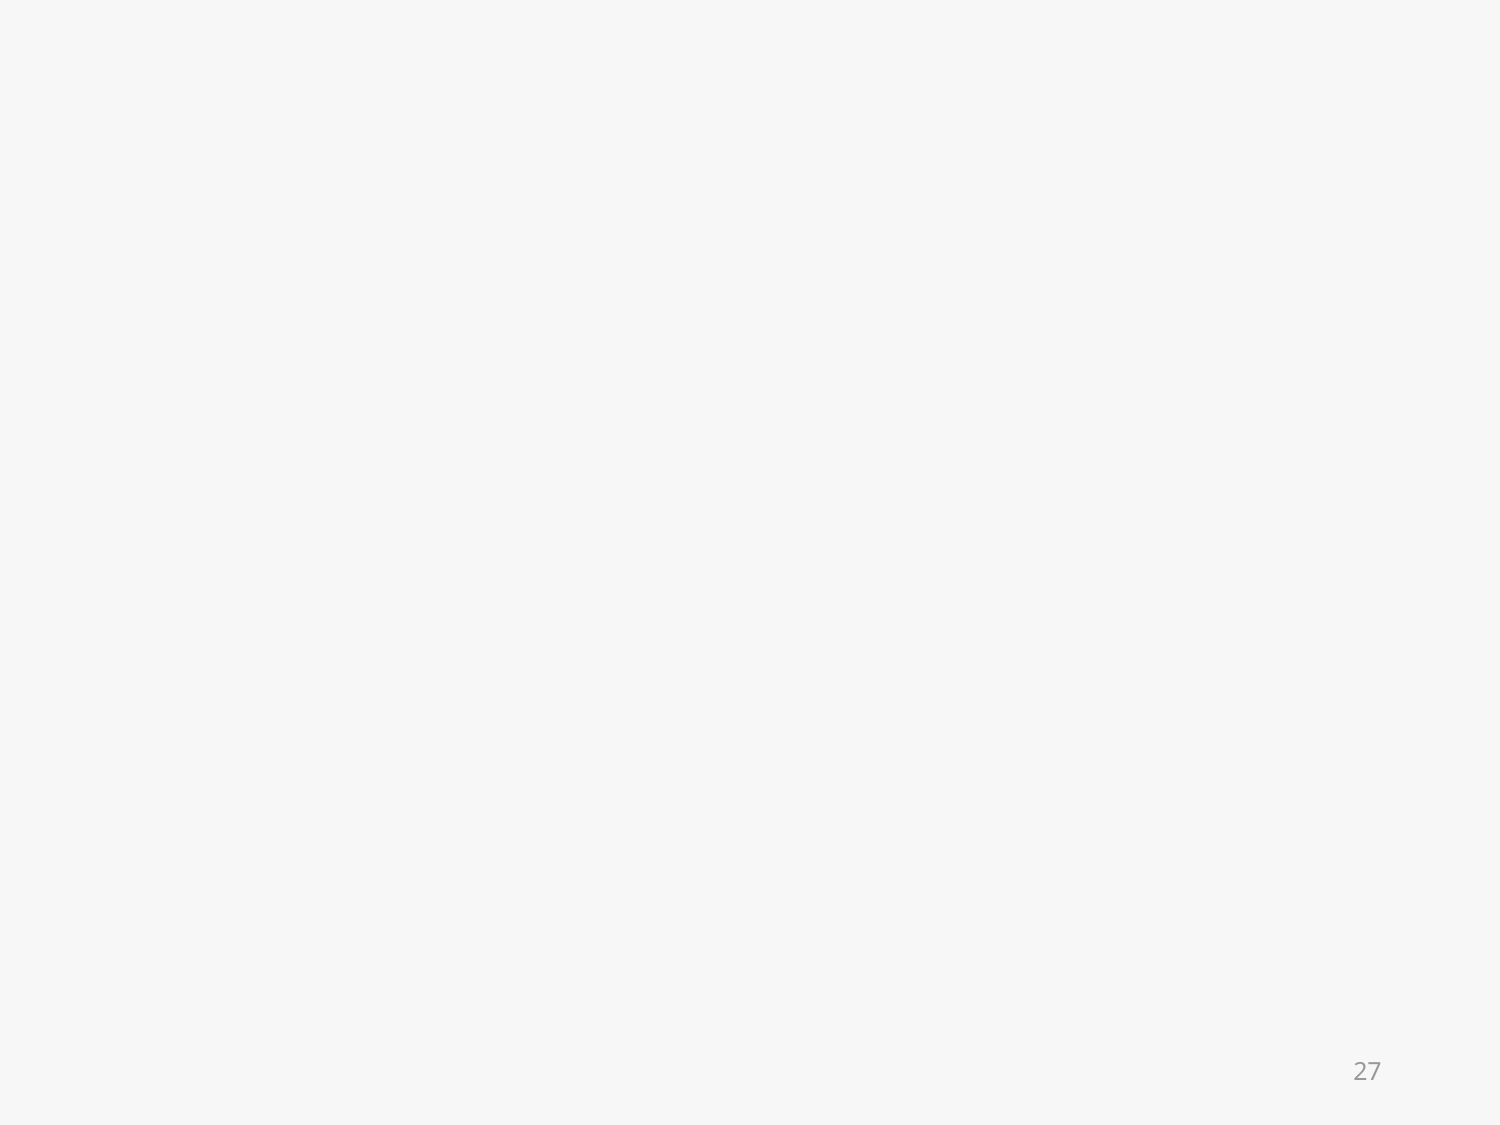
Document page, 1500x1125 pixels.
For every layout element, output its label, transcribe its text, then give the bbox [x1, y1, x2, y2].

slide_number 27 [1059, 1042, 1397, 1103]
